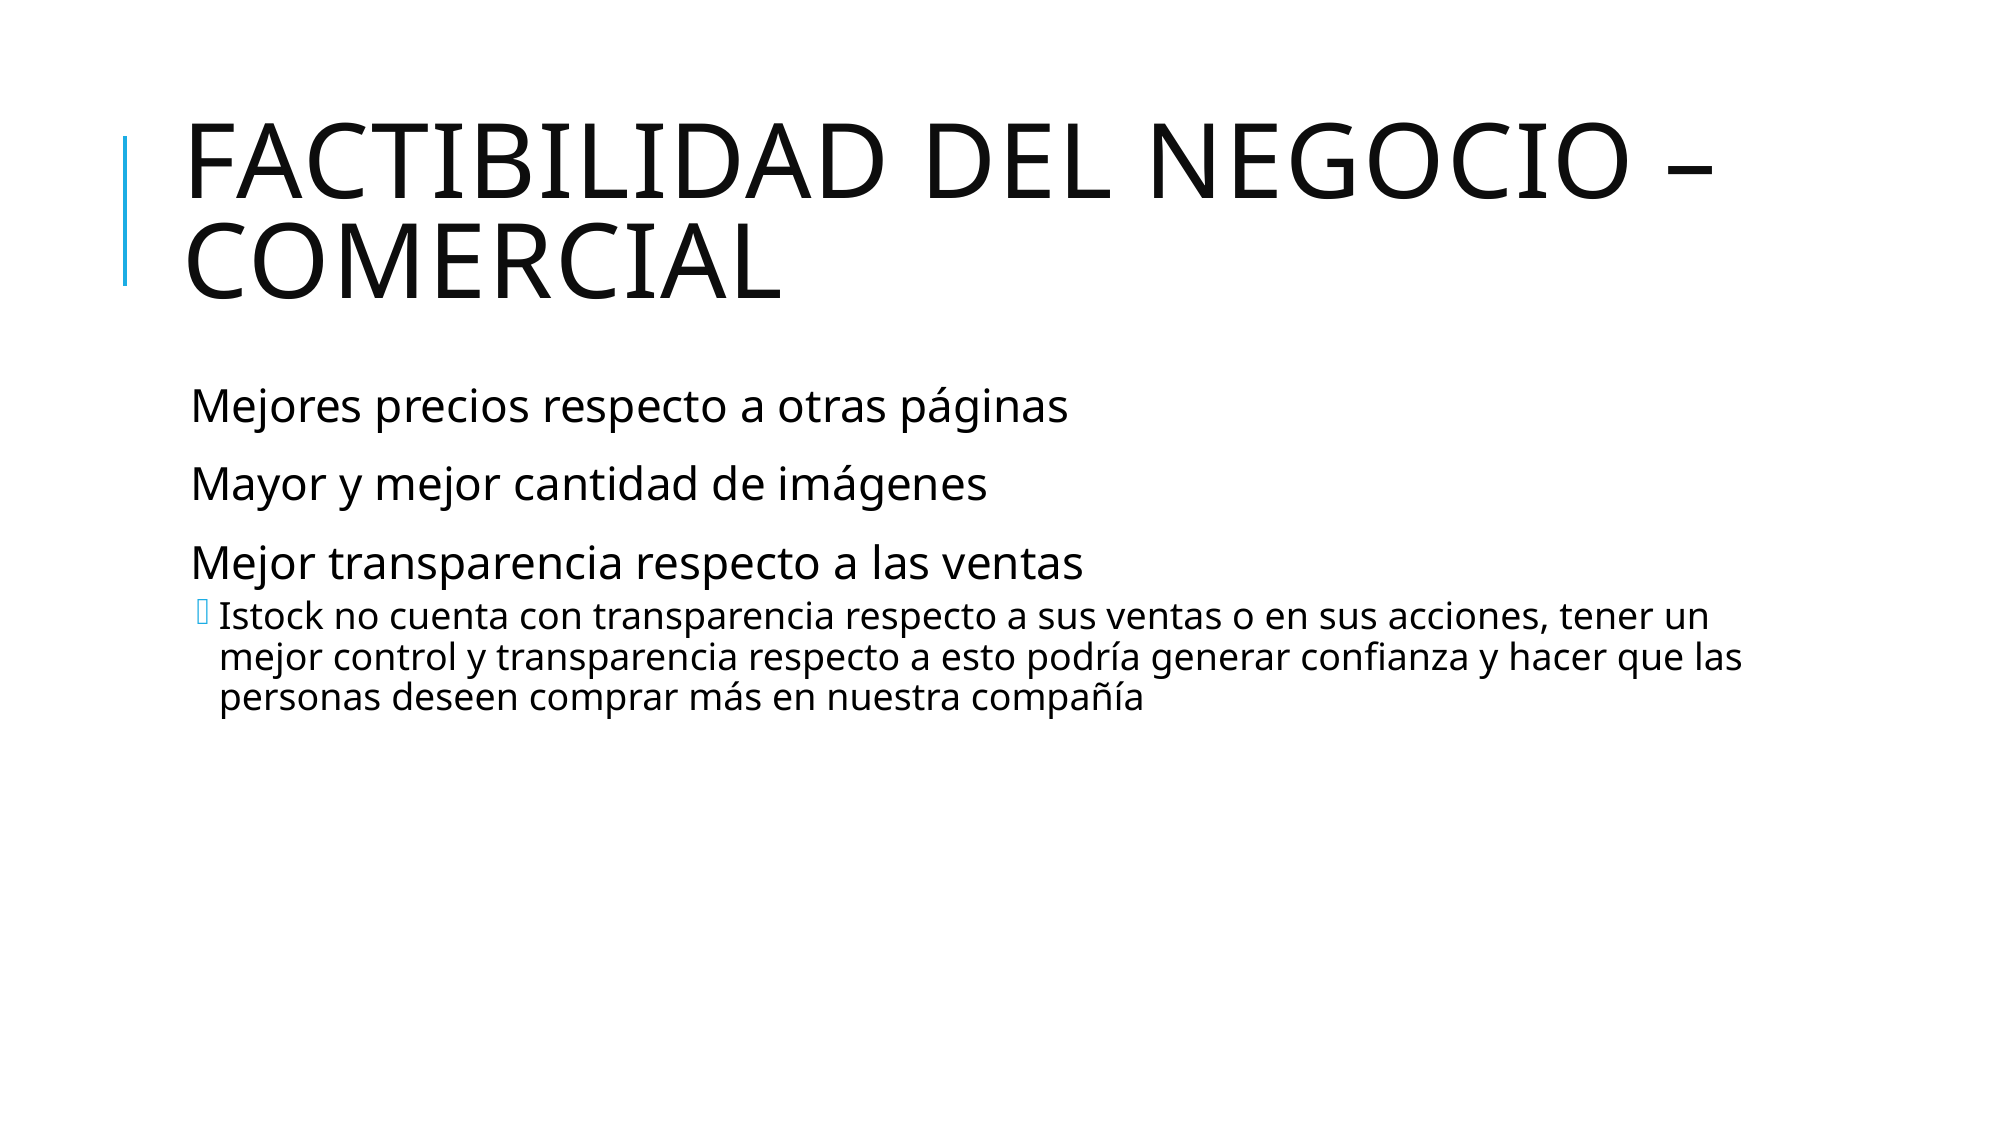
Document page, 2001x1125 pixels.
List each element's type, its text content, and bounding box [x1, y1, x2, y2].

title Factibilidad del negocio – Comercial [168, 96, 1763, 342]
list Mejores precios respecto a otras páginas Mayor y mejor cantidad de imágenes Mejor transparencia respecto a las ventas Istock no cuenta con transparencia respecto a sus ventas o en sus acciones, tener un mejor control y transparencia respecto a esto podría generar confianza y hacer que las personas deseen comprar más en nuestra compañía [168, 375, 1763, 1035]
